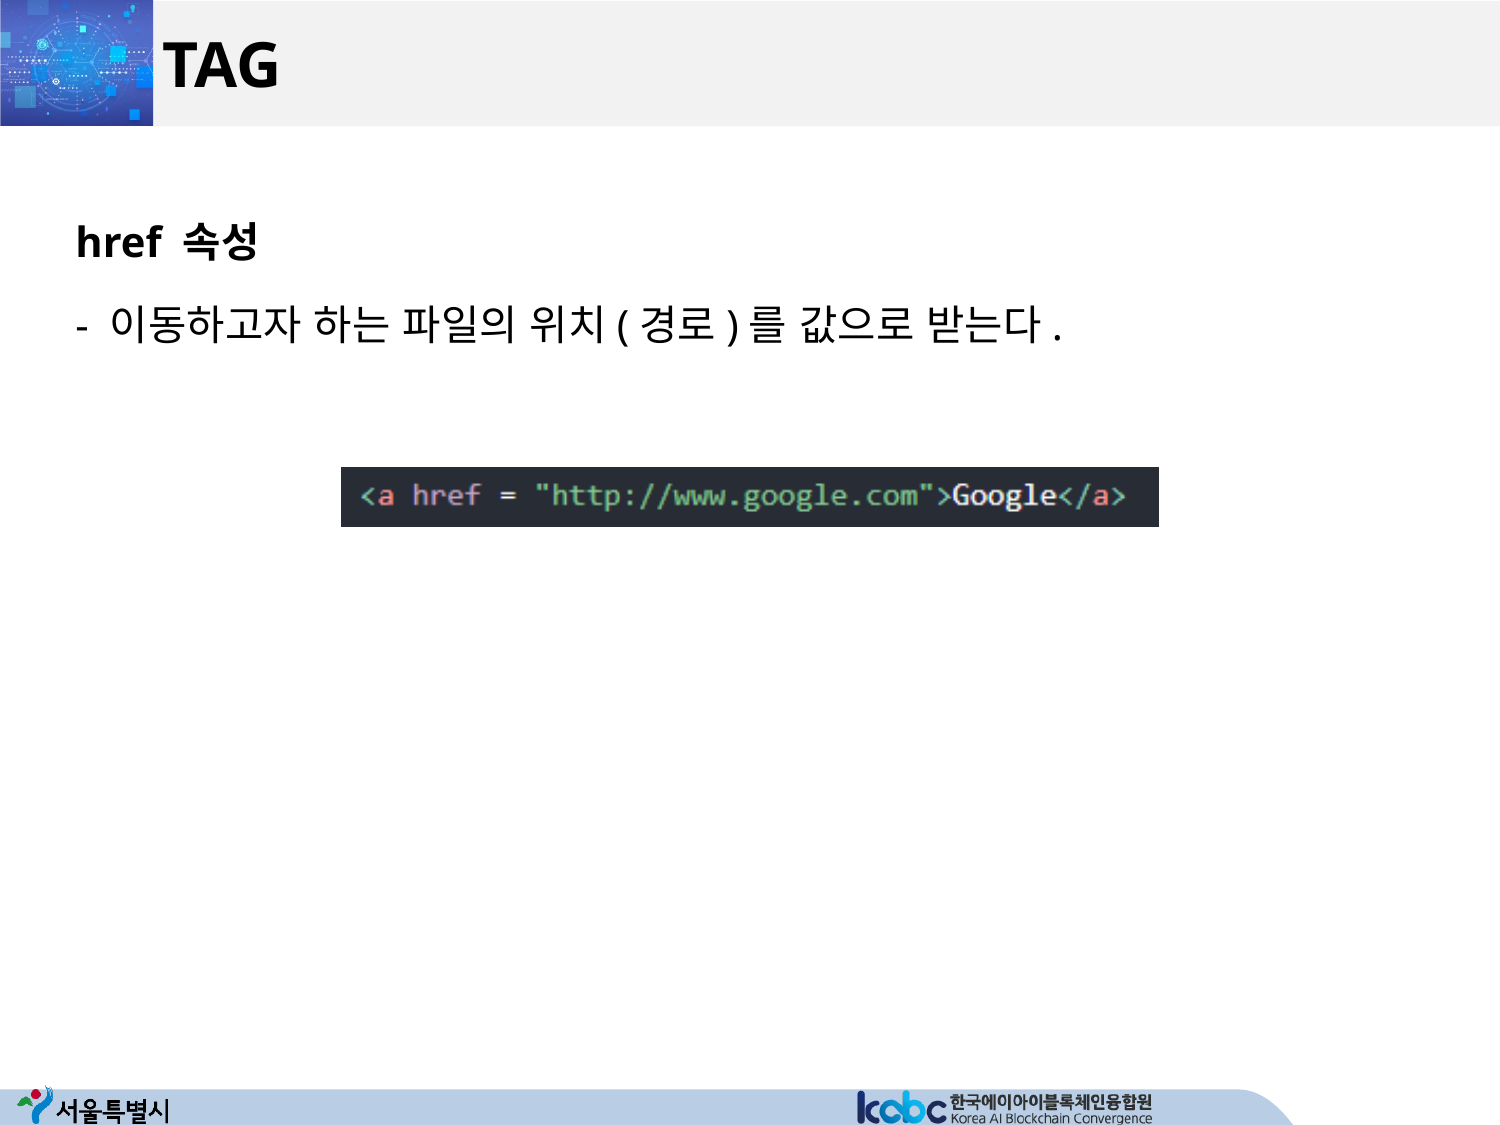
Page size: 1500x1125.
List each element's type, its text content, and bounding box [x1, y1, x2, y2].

title TAG [147, 0, 1443, 126]
picture [17, 1085, 168, 1124]
list href 속성 - 이동하고자 하는 파일의 위치(경로)를 값으로 받는다. [60, 183, 1443, 1046]
picture [0, 0, 147, 126]
picture [341, 467, 1159, 528]
picture [856, 1084, 1164, 1125]
